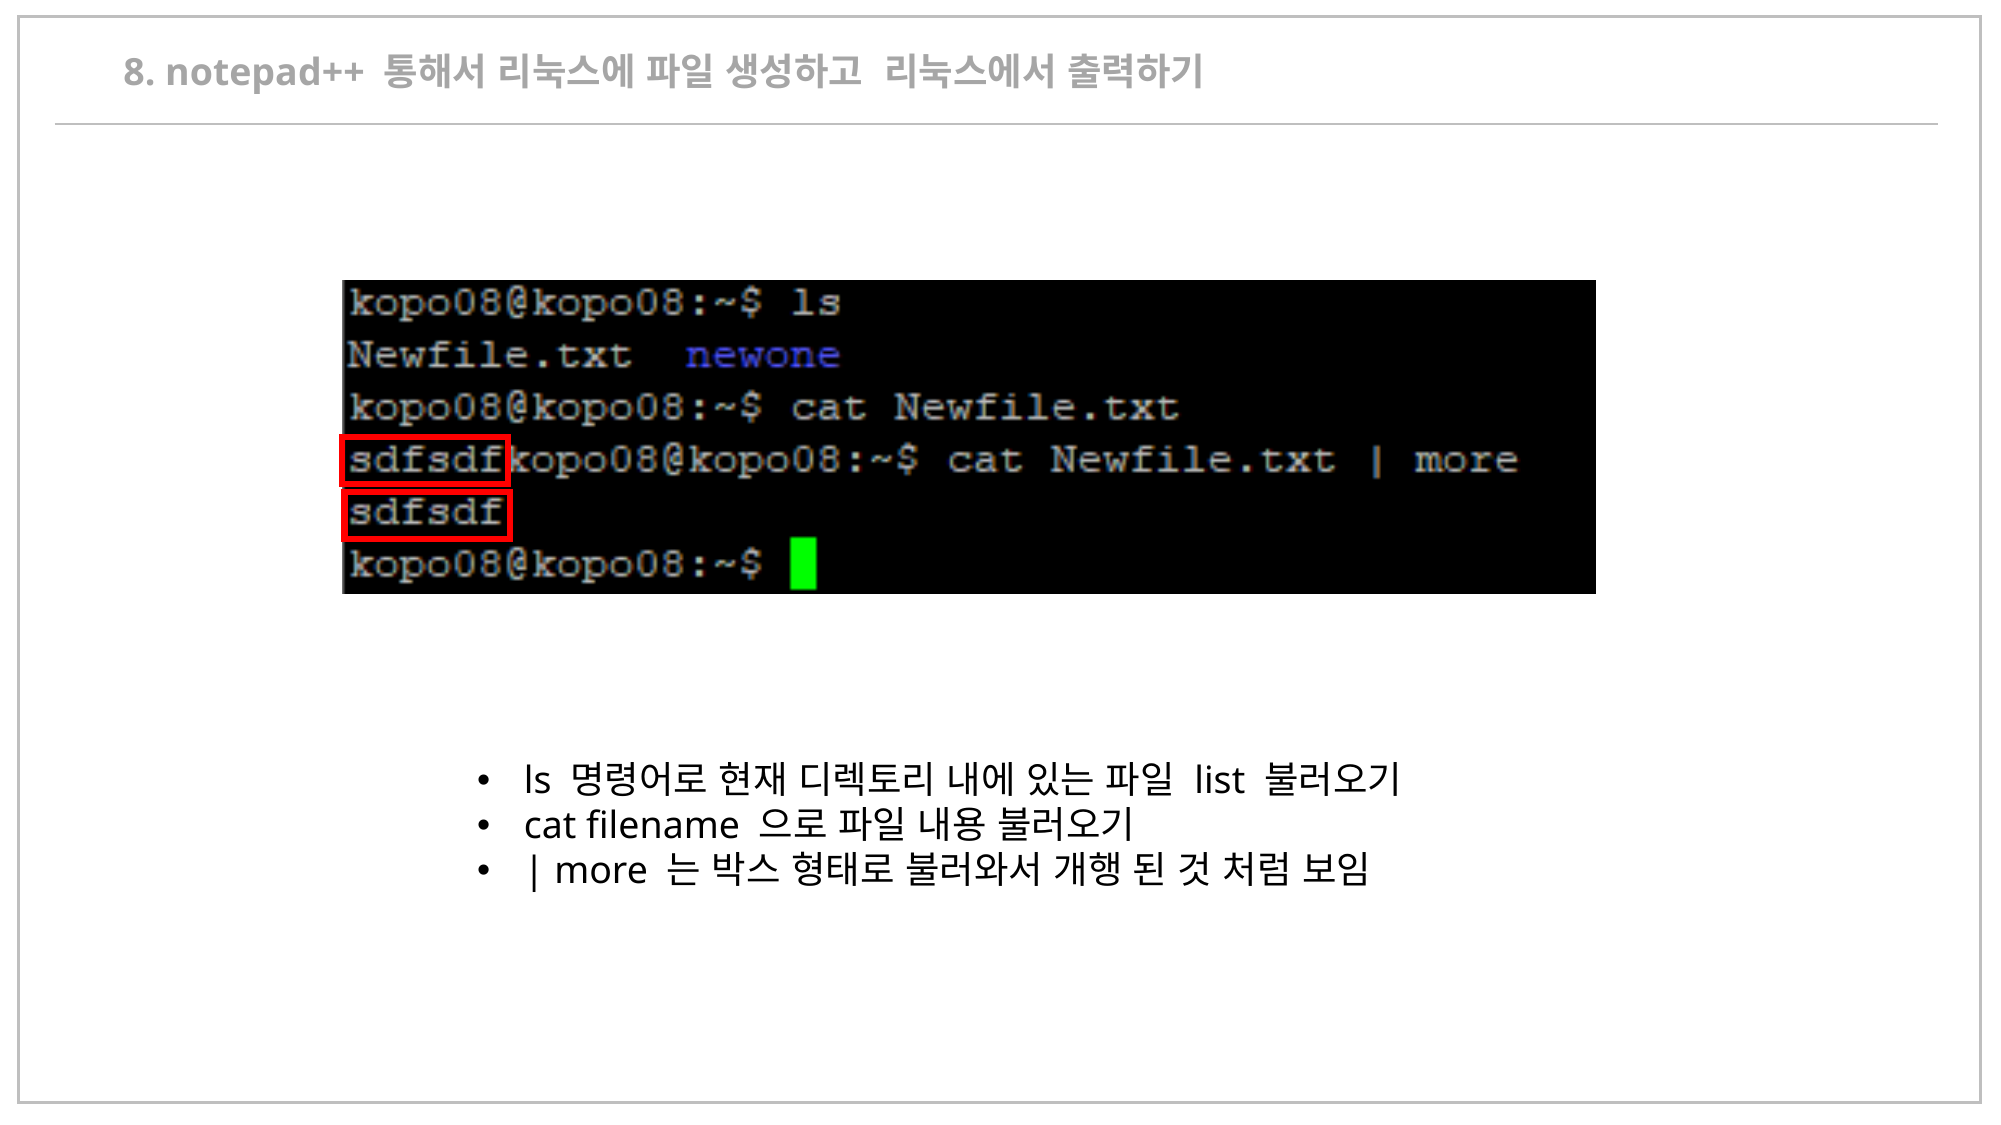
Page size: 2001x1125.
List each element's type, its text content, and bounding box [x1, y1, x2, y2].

picture [341, 280, 1596, 594]
text_box ls 명령어로 현재 디렉토리 내에 있는 파일 list 불러오기 cat filename 으로 파일 내용 불러오기 | more 는 박스 형태로 불러와서 개행 된 것 처럼 보임 [462, 749, 1418, 899]
text_box 8. notepad++ 통해서 리눅스에 파일 생성하고 리눅스에서 출력하기 [108, 41, 1221, 101]
